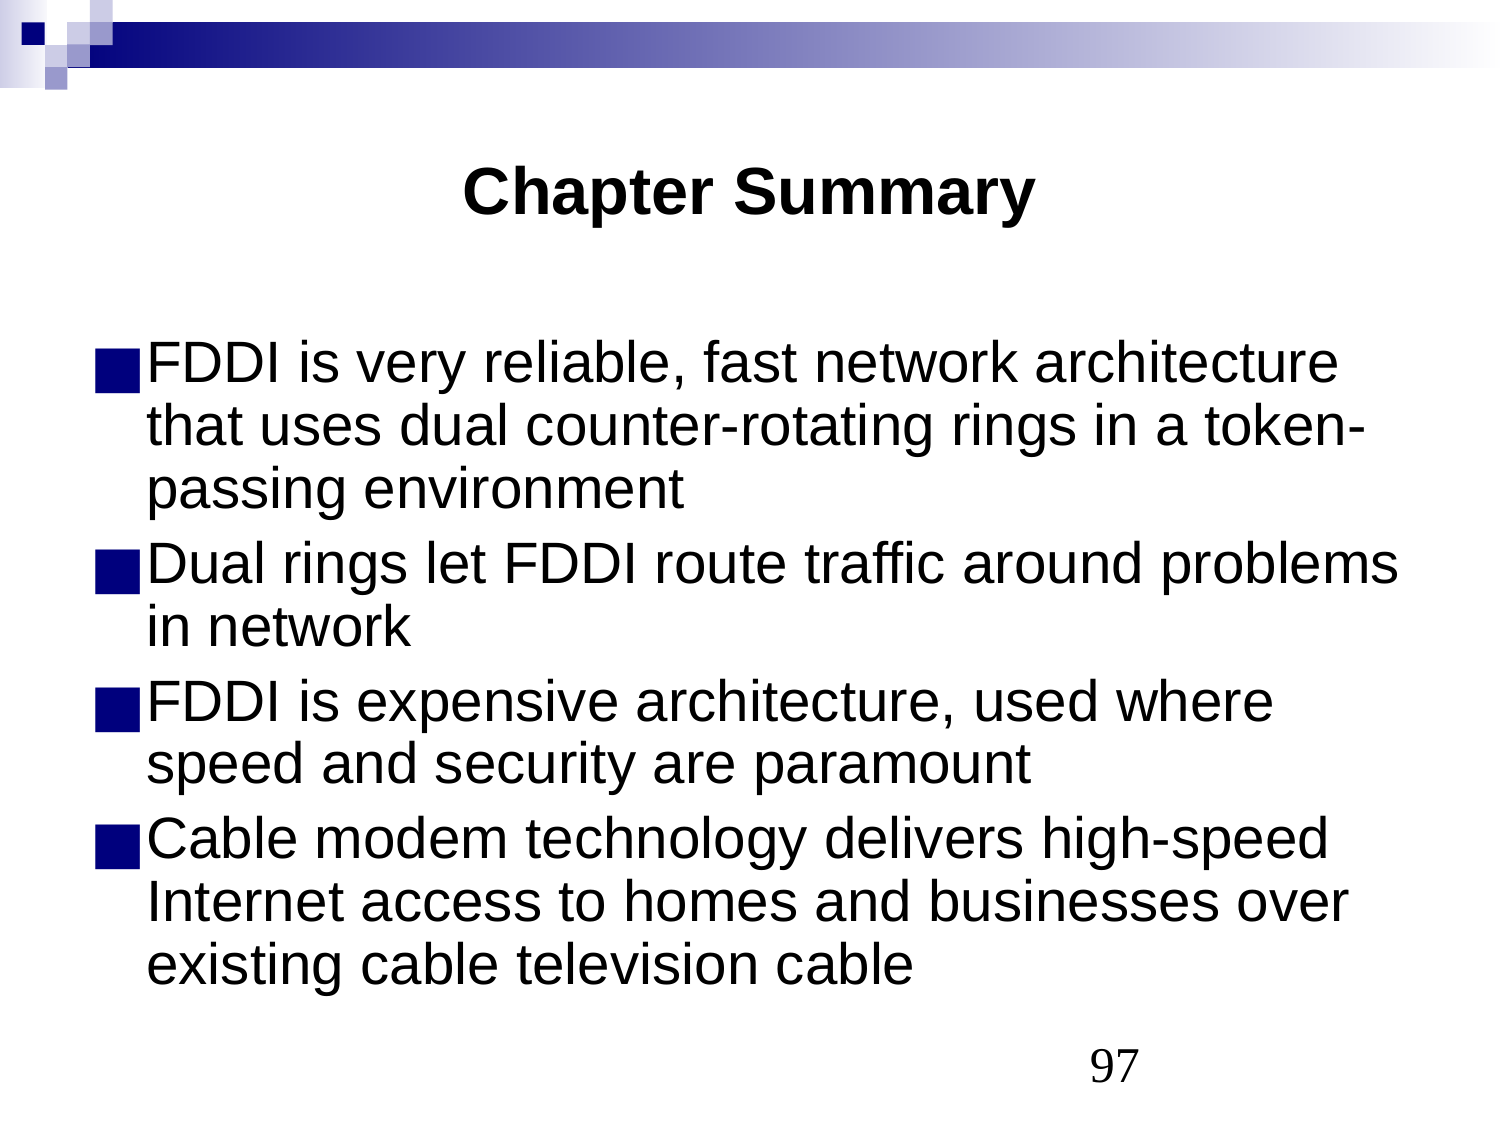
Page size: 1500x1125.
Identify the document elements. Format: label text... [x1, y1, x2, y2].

title Chapter Summary [75, 75, 1425, 300]
slide_number ‹#› [1074, 1025, 1425, 1100]
list FDDI is very reliable, fast network architecture that uses dual counter-rotating rings in a token-passing environment Dual rings let FDDI route traffic around problems in network FDDI is expensive architecture, used where speed and security are paramount Cable modem technology delivers high-speed Internet access to homes and businesses over existing cable television cable [75, 324, 1425, 963]
